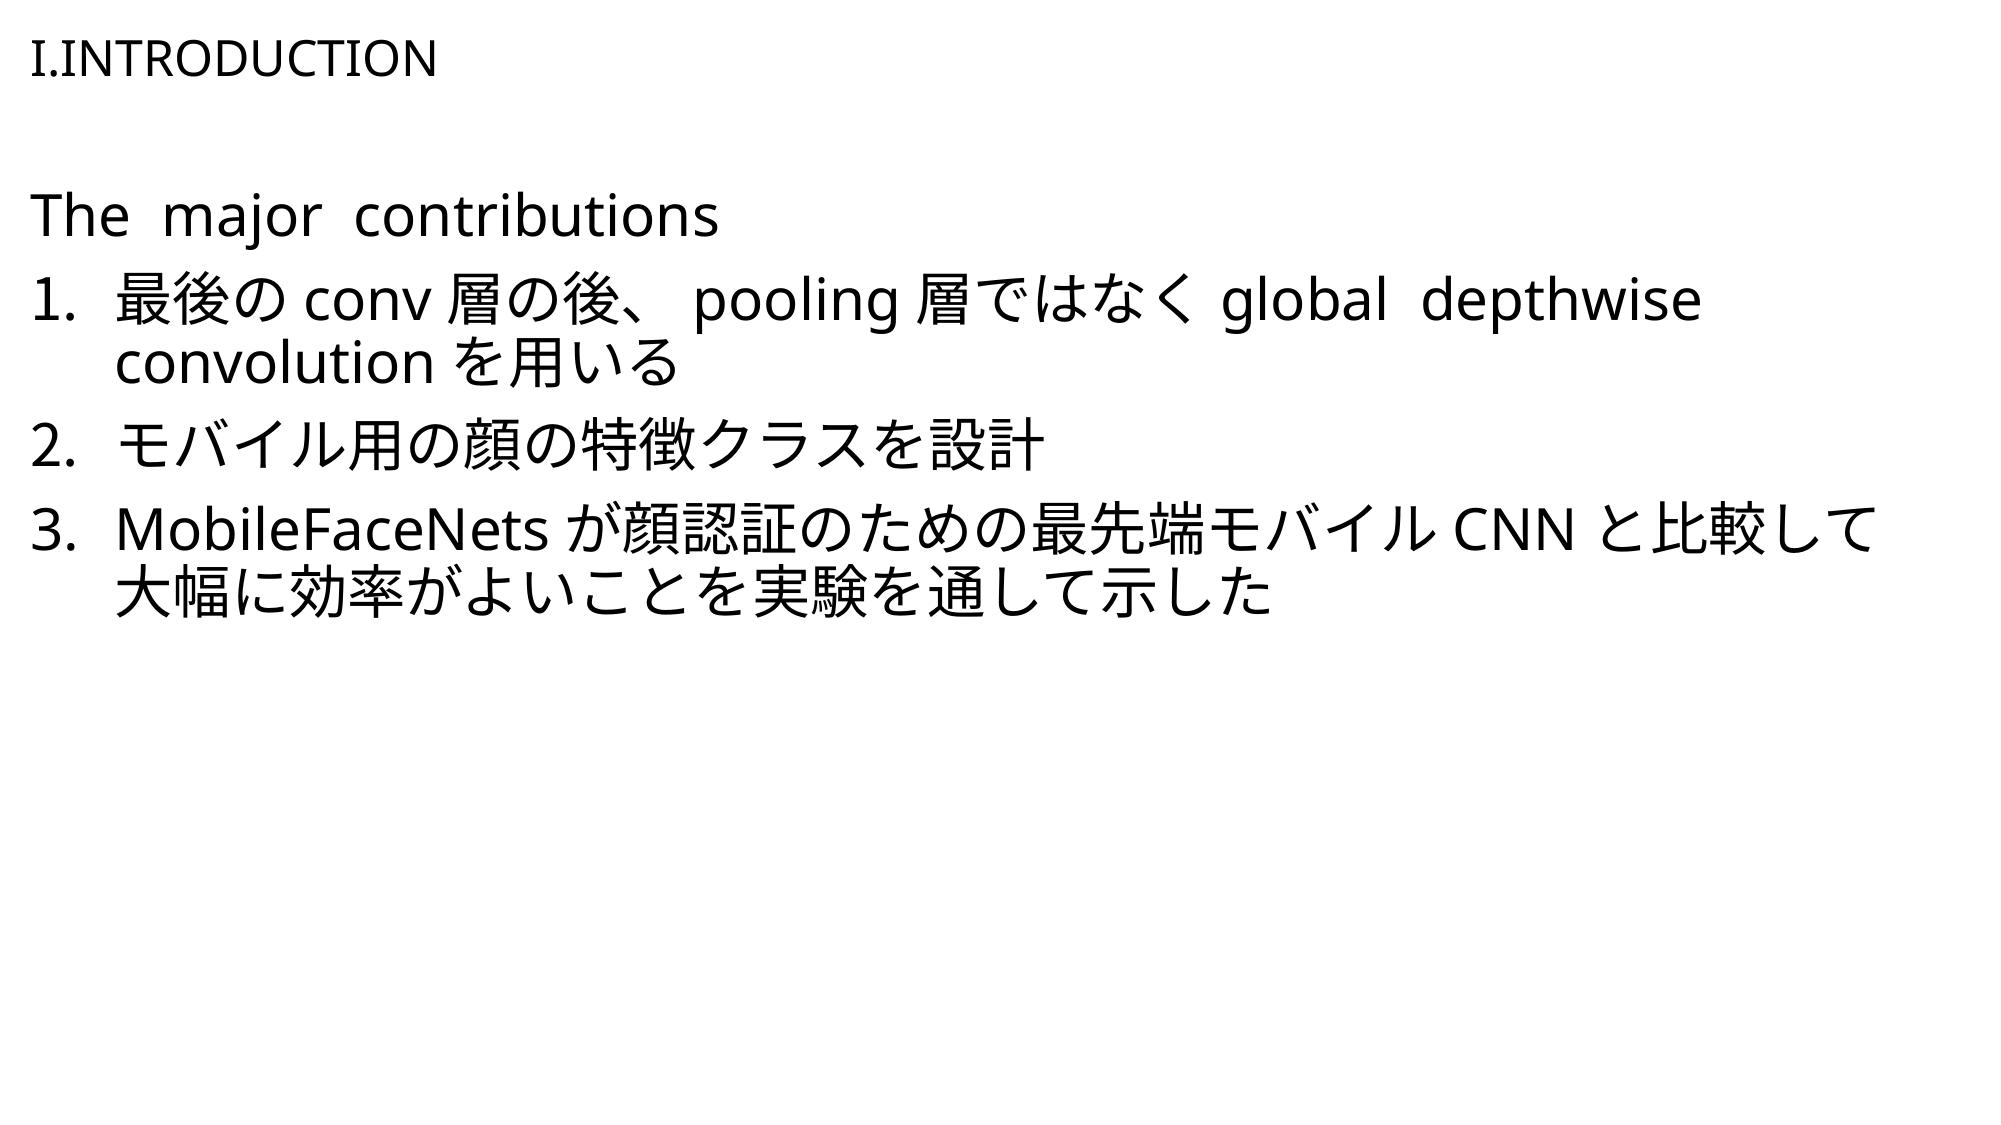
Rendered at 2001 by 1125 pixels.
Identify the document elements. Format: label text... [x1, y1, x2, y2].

title I.INTRODUCTION [15, 15, 1017, 105]
list The major contributions 最後のconv層の後、pooling層ではなくglobal depthwise convolutionを用いる モバイル用の顔の特徴クラスを設計 MobileFaceNetsが顔認証のための最先端モバイルCNNと比較して大幅に効率がよいことを実験を通して示した [15, 178, 1944, 1086]
